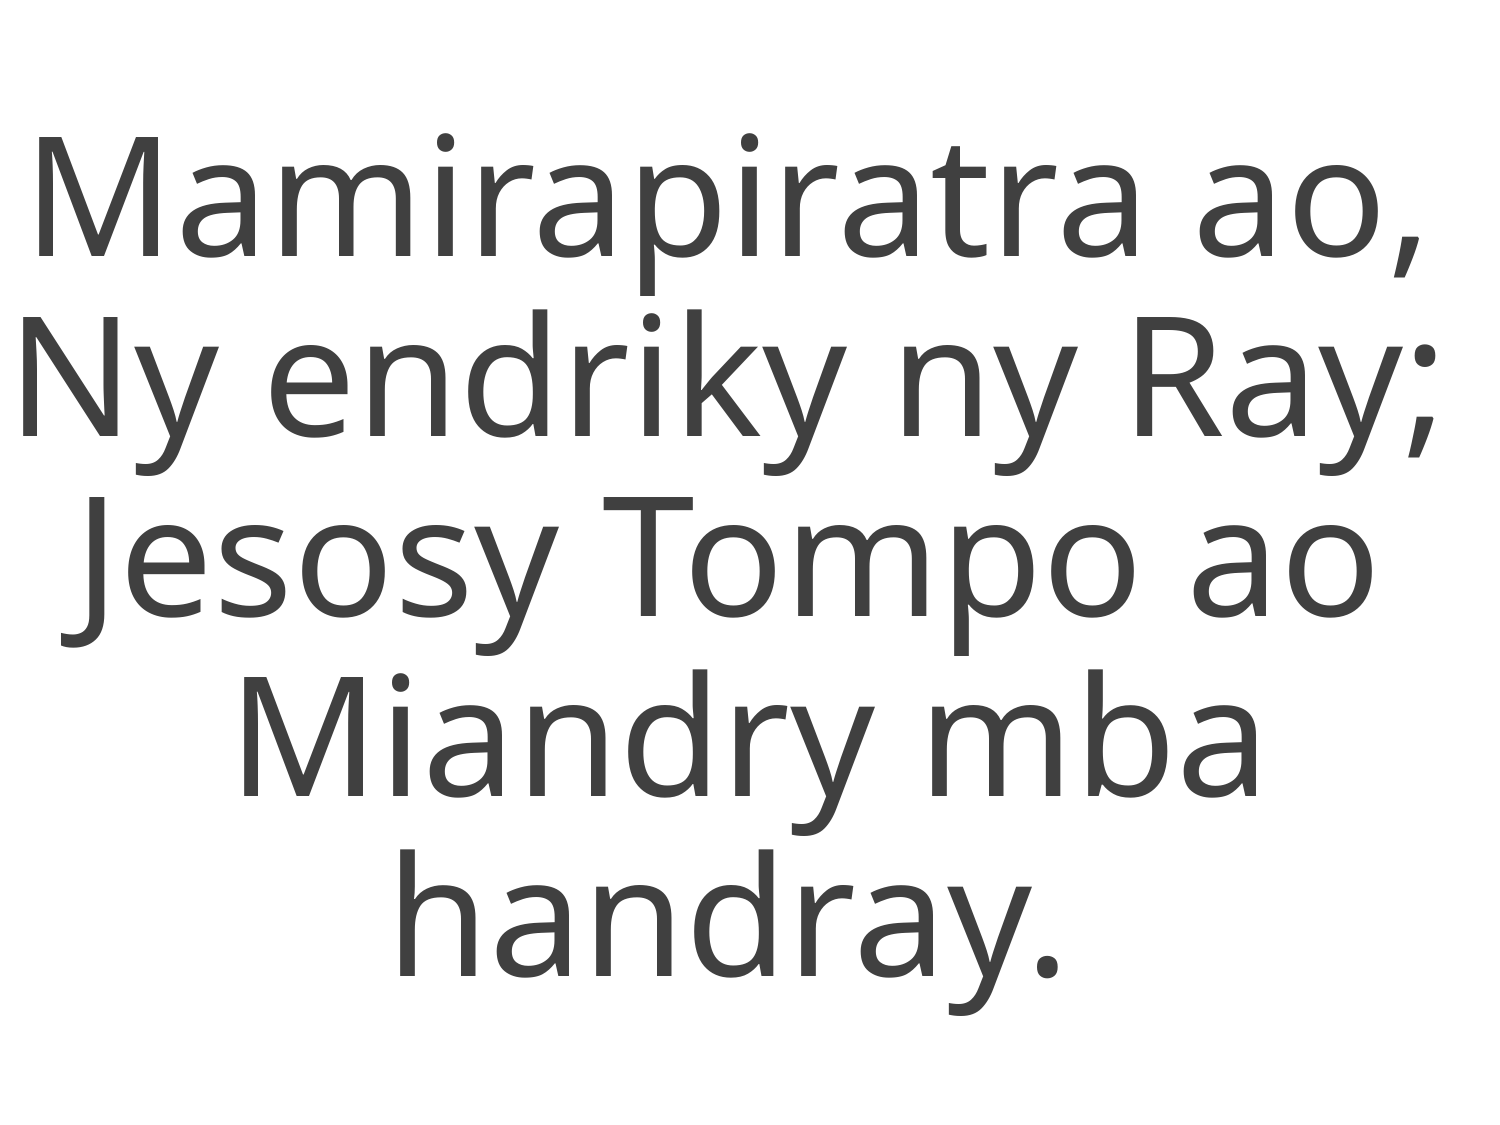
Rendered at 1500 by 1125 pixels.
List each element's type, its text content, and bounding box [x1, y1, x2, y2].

title Mamirapiratra ao, Ny endriky ny Ray; Jesosy Tompo ao Miandry mba handray. [0, 453, 1500, 672]
